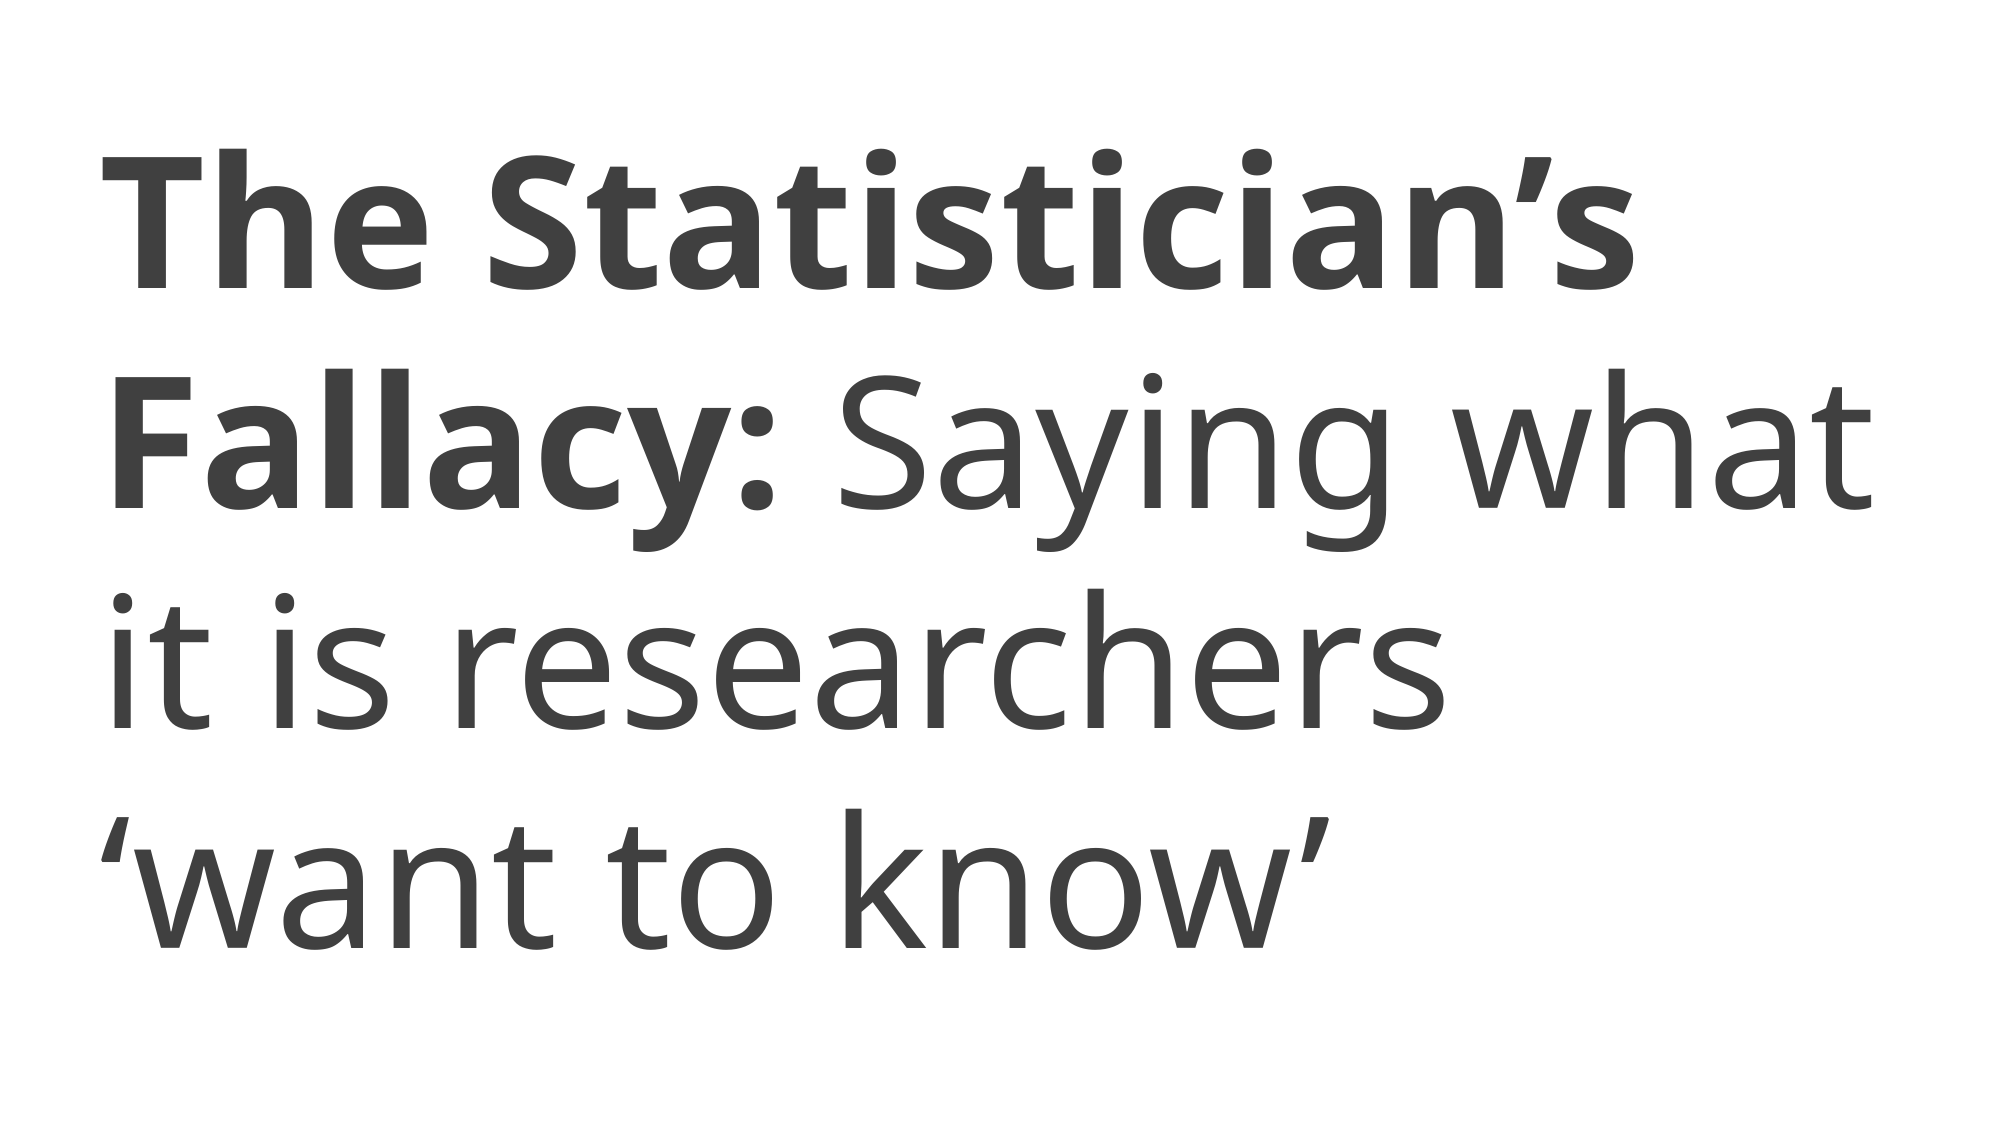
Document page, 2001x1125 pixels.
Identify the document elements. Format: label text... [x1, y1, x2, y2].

list The Statistician’s Fallacy: Saying what it is researchers ‘want to know’ [85, 98, 1916, 1049]
